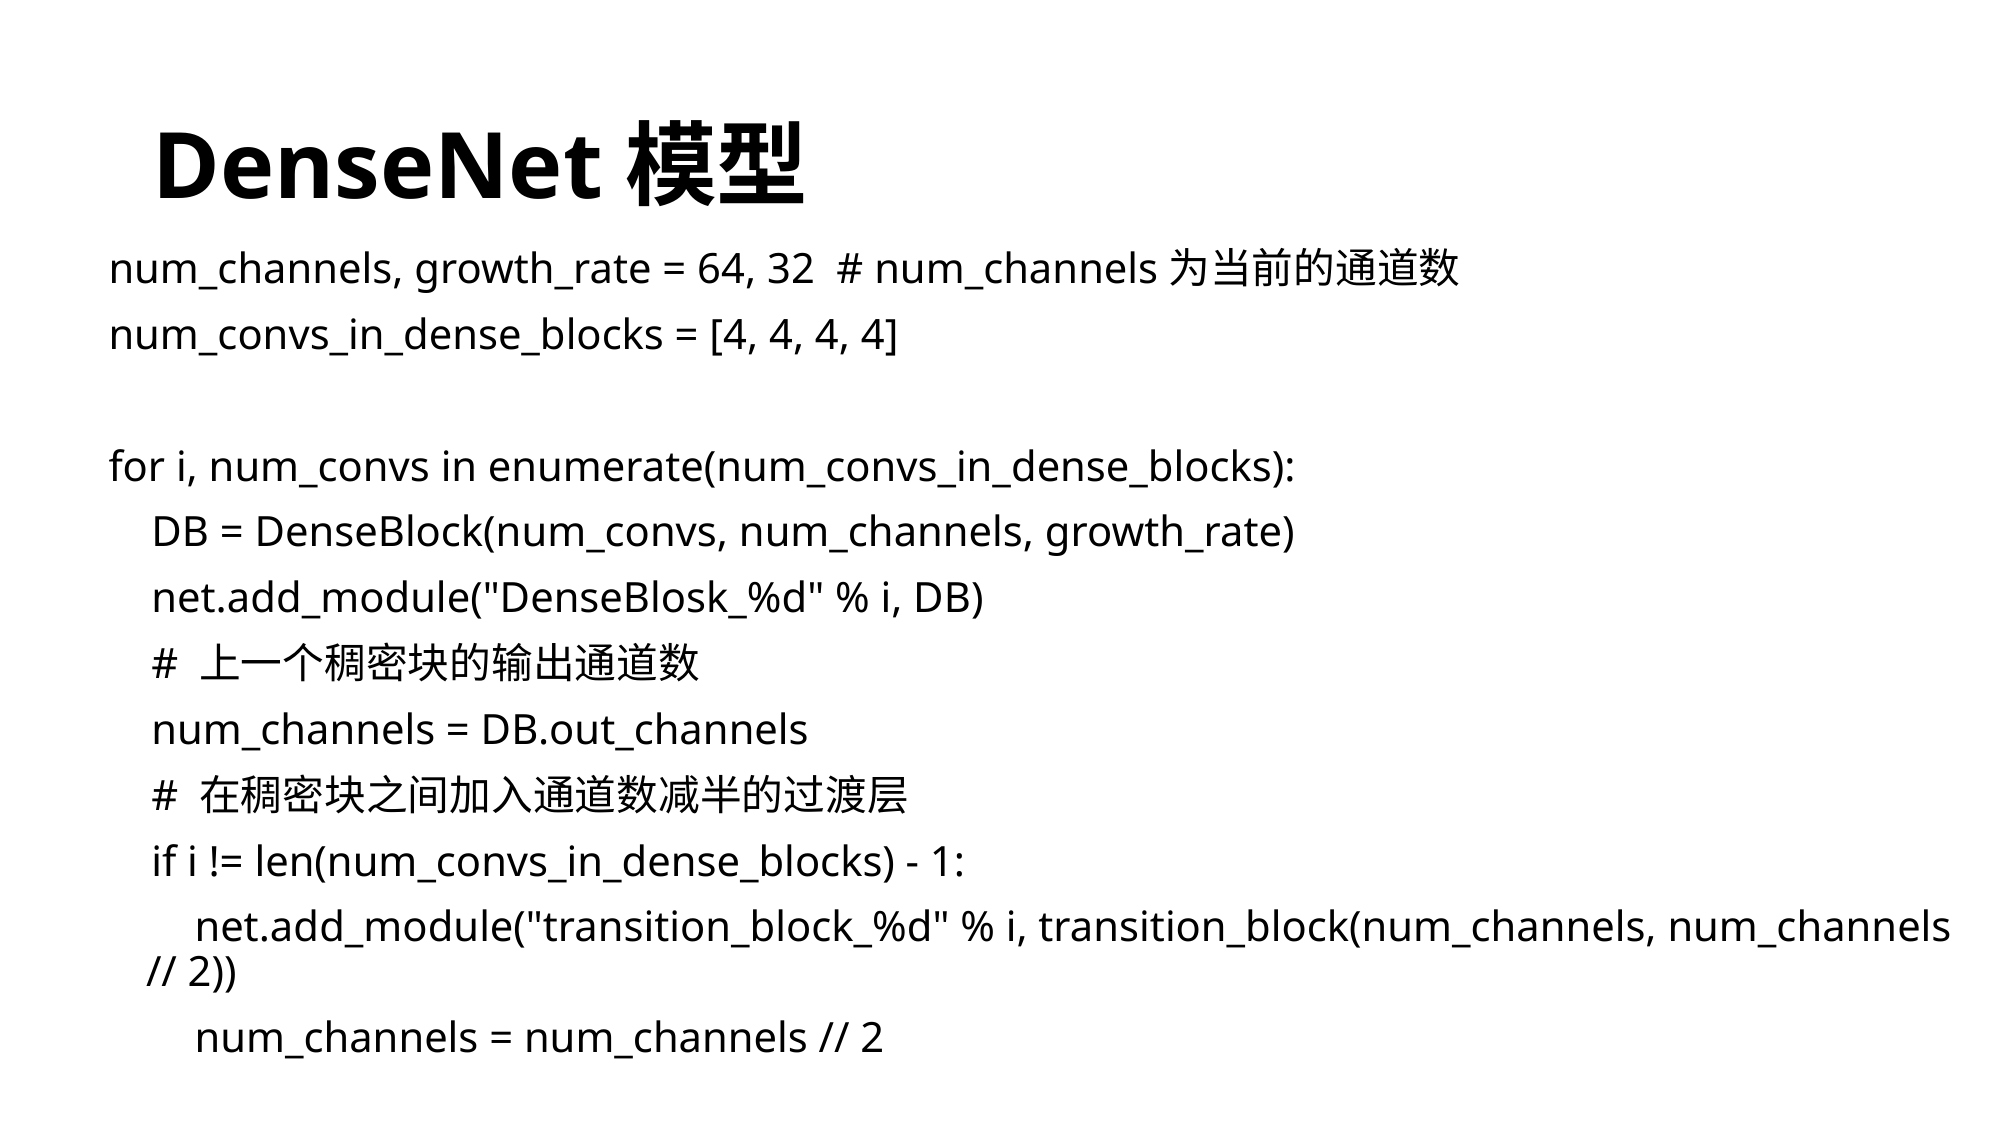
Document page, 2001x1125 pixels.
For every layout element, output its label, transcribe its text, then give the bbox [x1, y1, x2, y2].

title DenseNet模型 [137, 59, 1863, 239]
list num_channels, growth_rate = 64, 32 # num_channels为当前的通道数 num_convs_in_dense_blocks = [4, 4, 4, 4] for i, num_convs in enumerate(num_convs_in_dense_blocks): DB = DenseBlock(num_convs, num_channels, growth_rate) net.add_module("DenseBlosk_%d" % i, DB) # 上一个稠密块的输出通道数 num_channels = DB.out_channels # 在稠密块之间加入通道数减半的过渡层 if i != len(num_convs_in_dense_blocks) - 1: net.add_module("transition_block_%d" % i, transition_block(num_channels, num_channels // 2)) num_channels = num_channels // 2 [93, 239, 1976, 1125]
